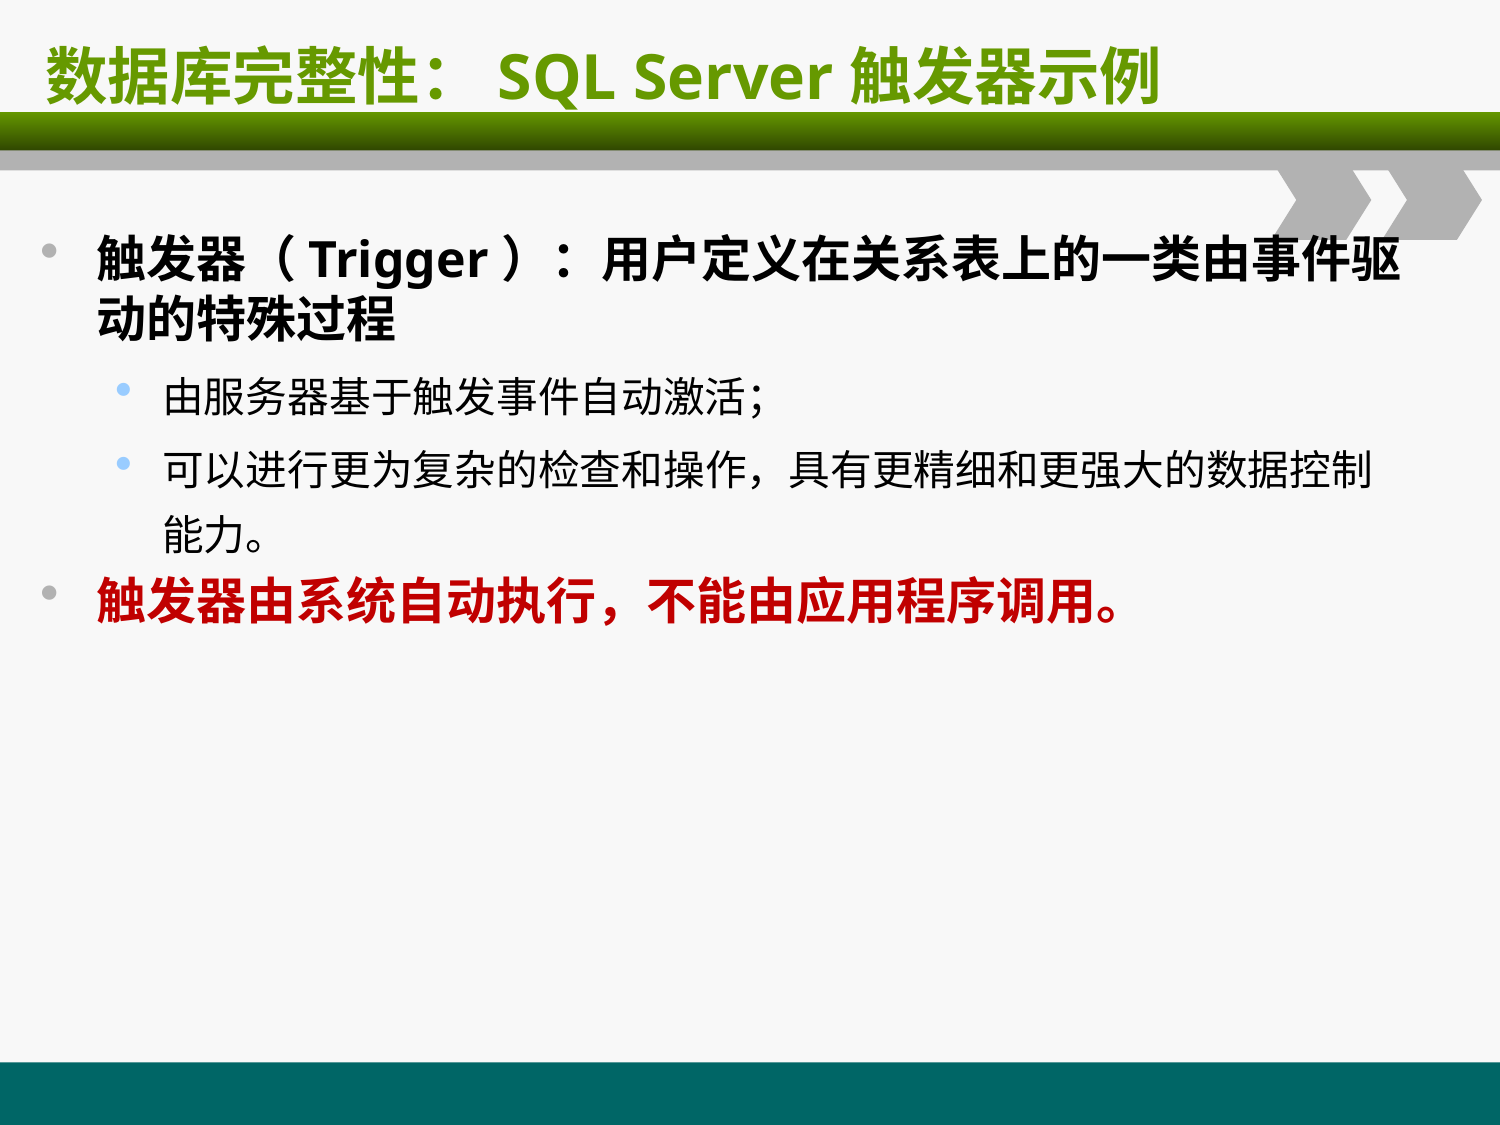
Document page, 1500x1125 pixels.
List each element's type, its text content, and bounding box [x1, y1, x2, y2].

list 触发器（Trigger）：用户定义在关系表上的一类由事件驱动的特殊过程 由服务器基于触发事件自动激活； 可以进行更为复杂的检查和操作，具有更精细和更强大的数据控制能力。 触发器由系统自动执行，不能由应用程序调用。 [25, 219, 1419, 669]
title 数据库完整性：SQL Server触发器示例 [30, 24, 1463, 125]
